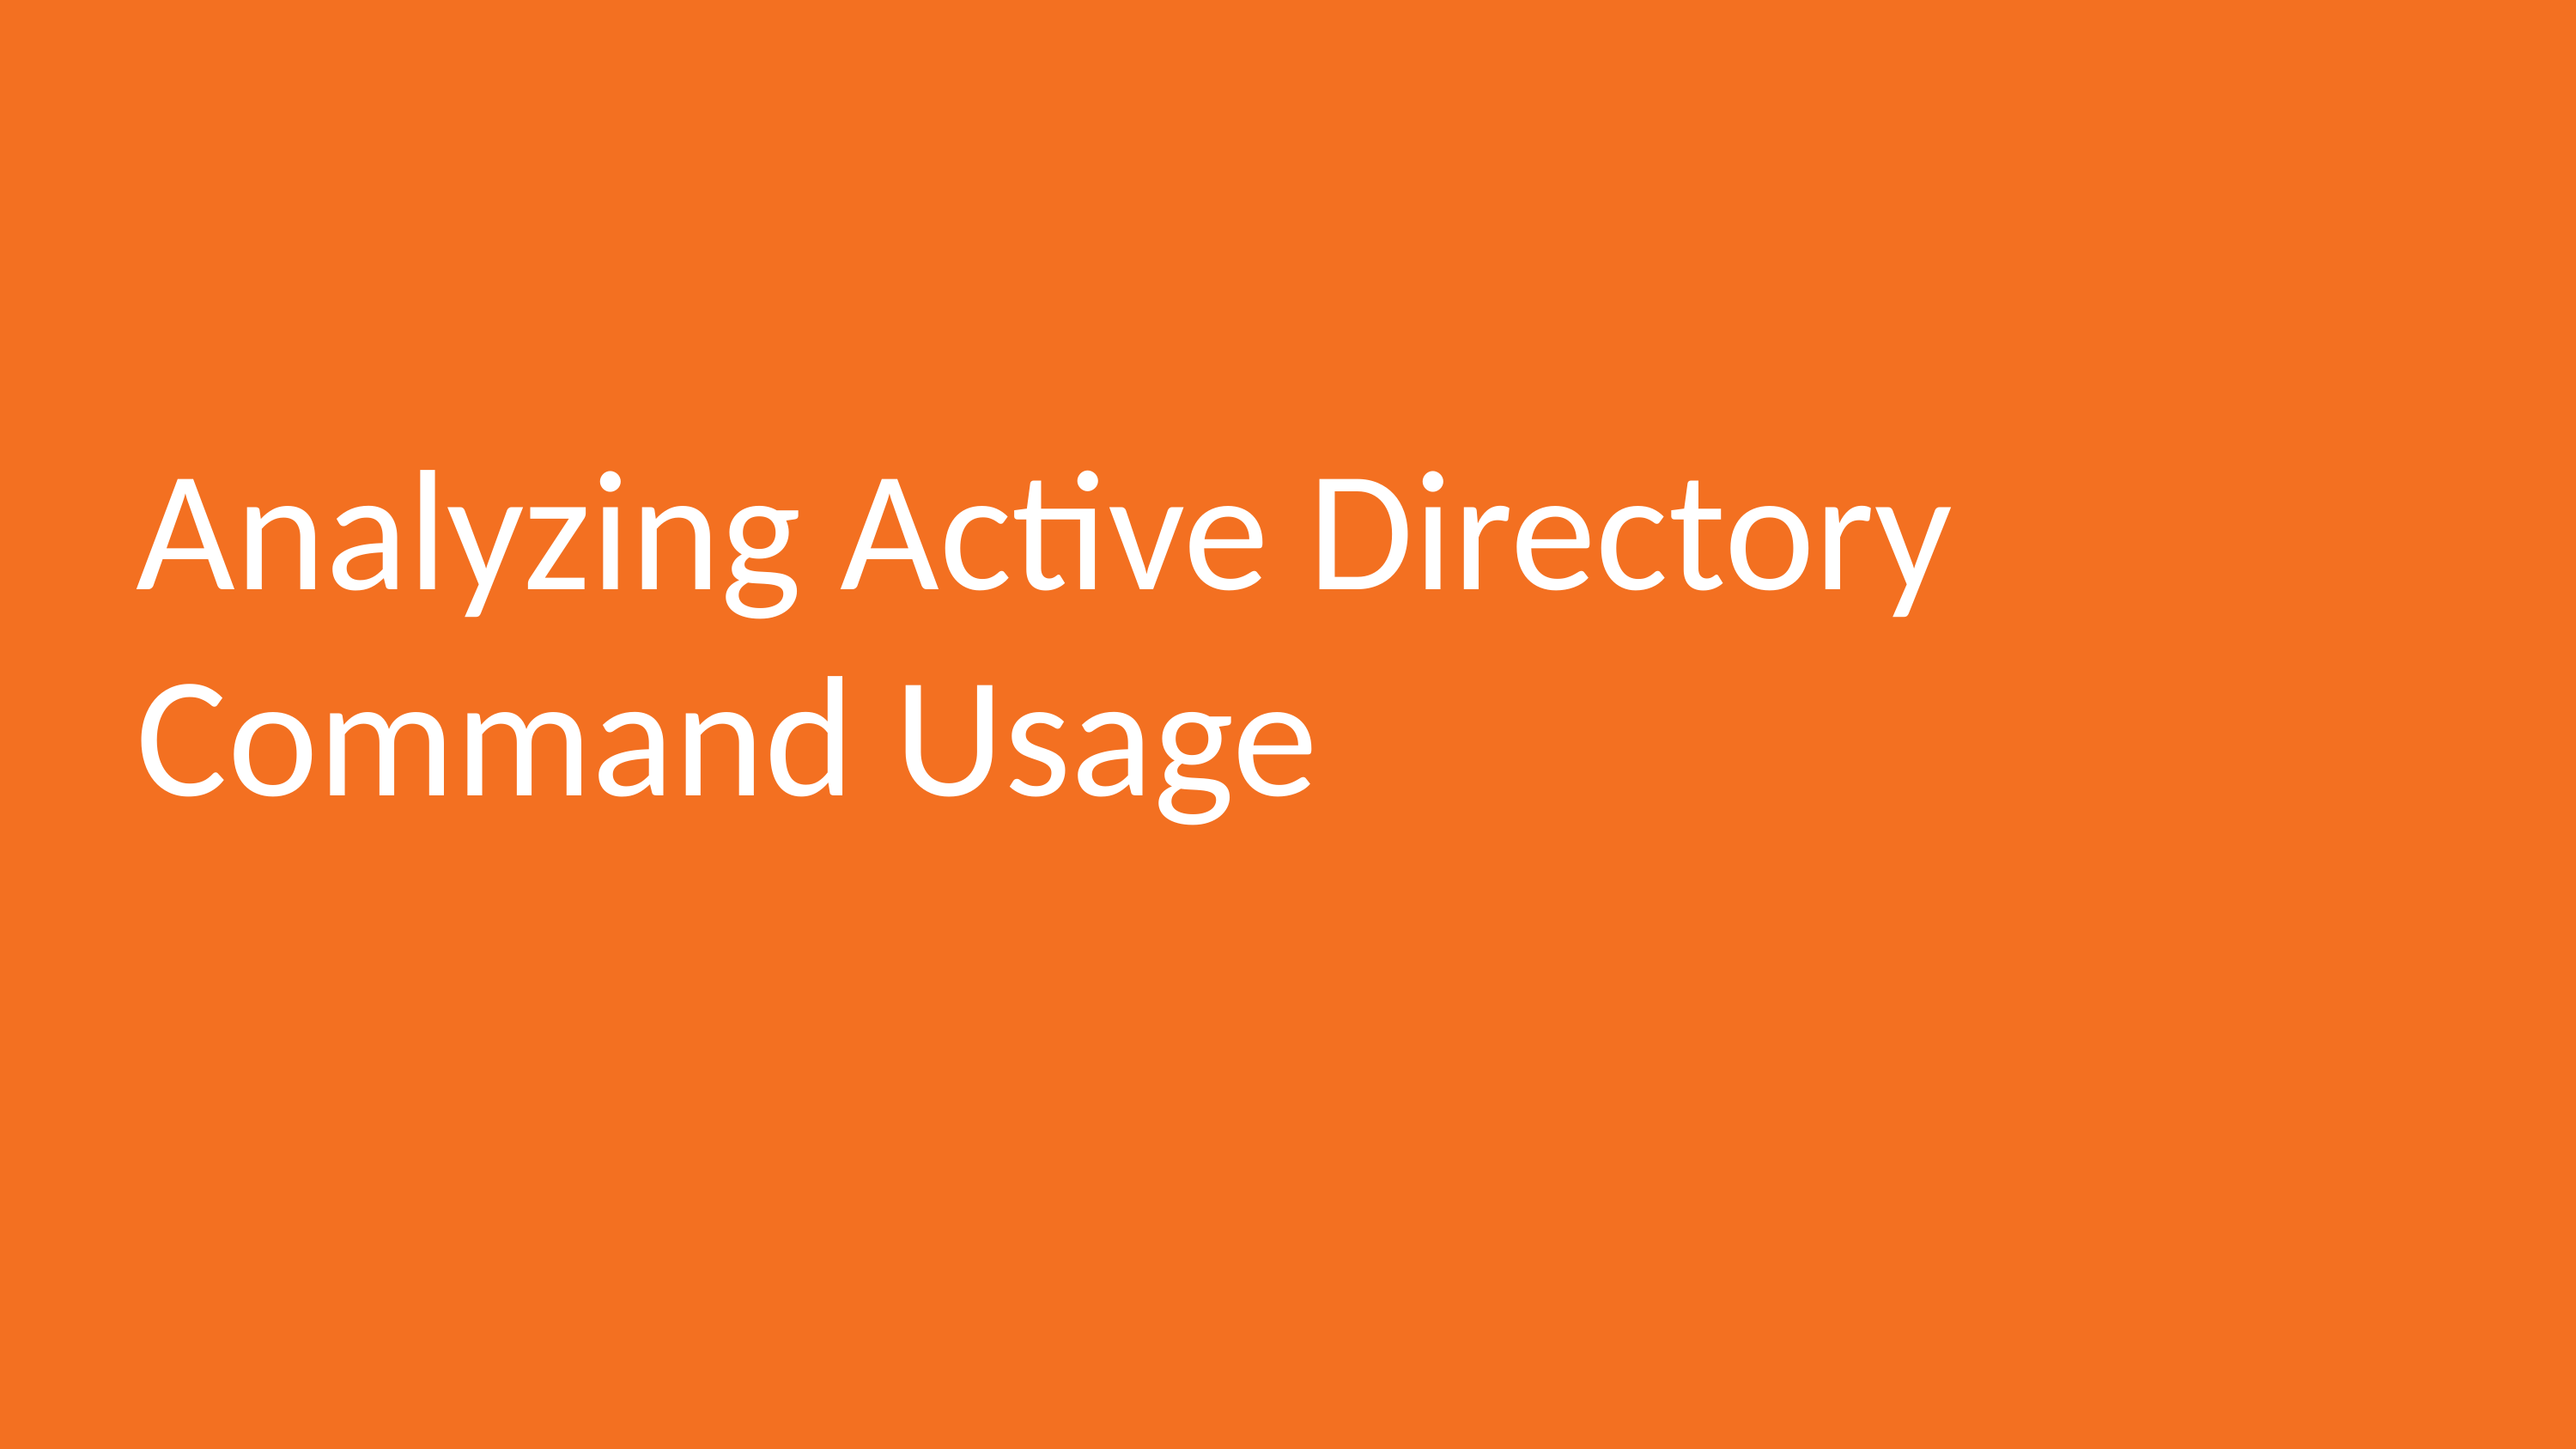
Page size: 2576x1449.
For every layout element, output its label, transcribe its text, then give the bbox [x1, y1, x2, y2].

title Analyzing Active Directory Command Usage [110, 593, 2426, 856]
